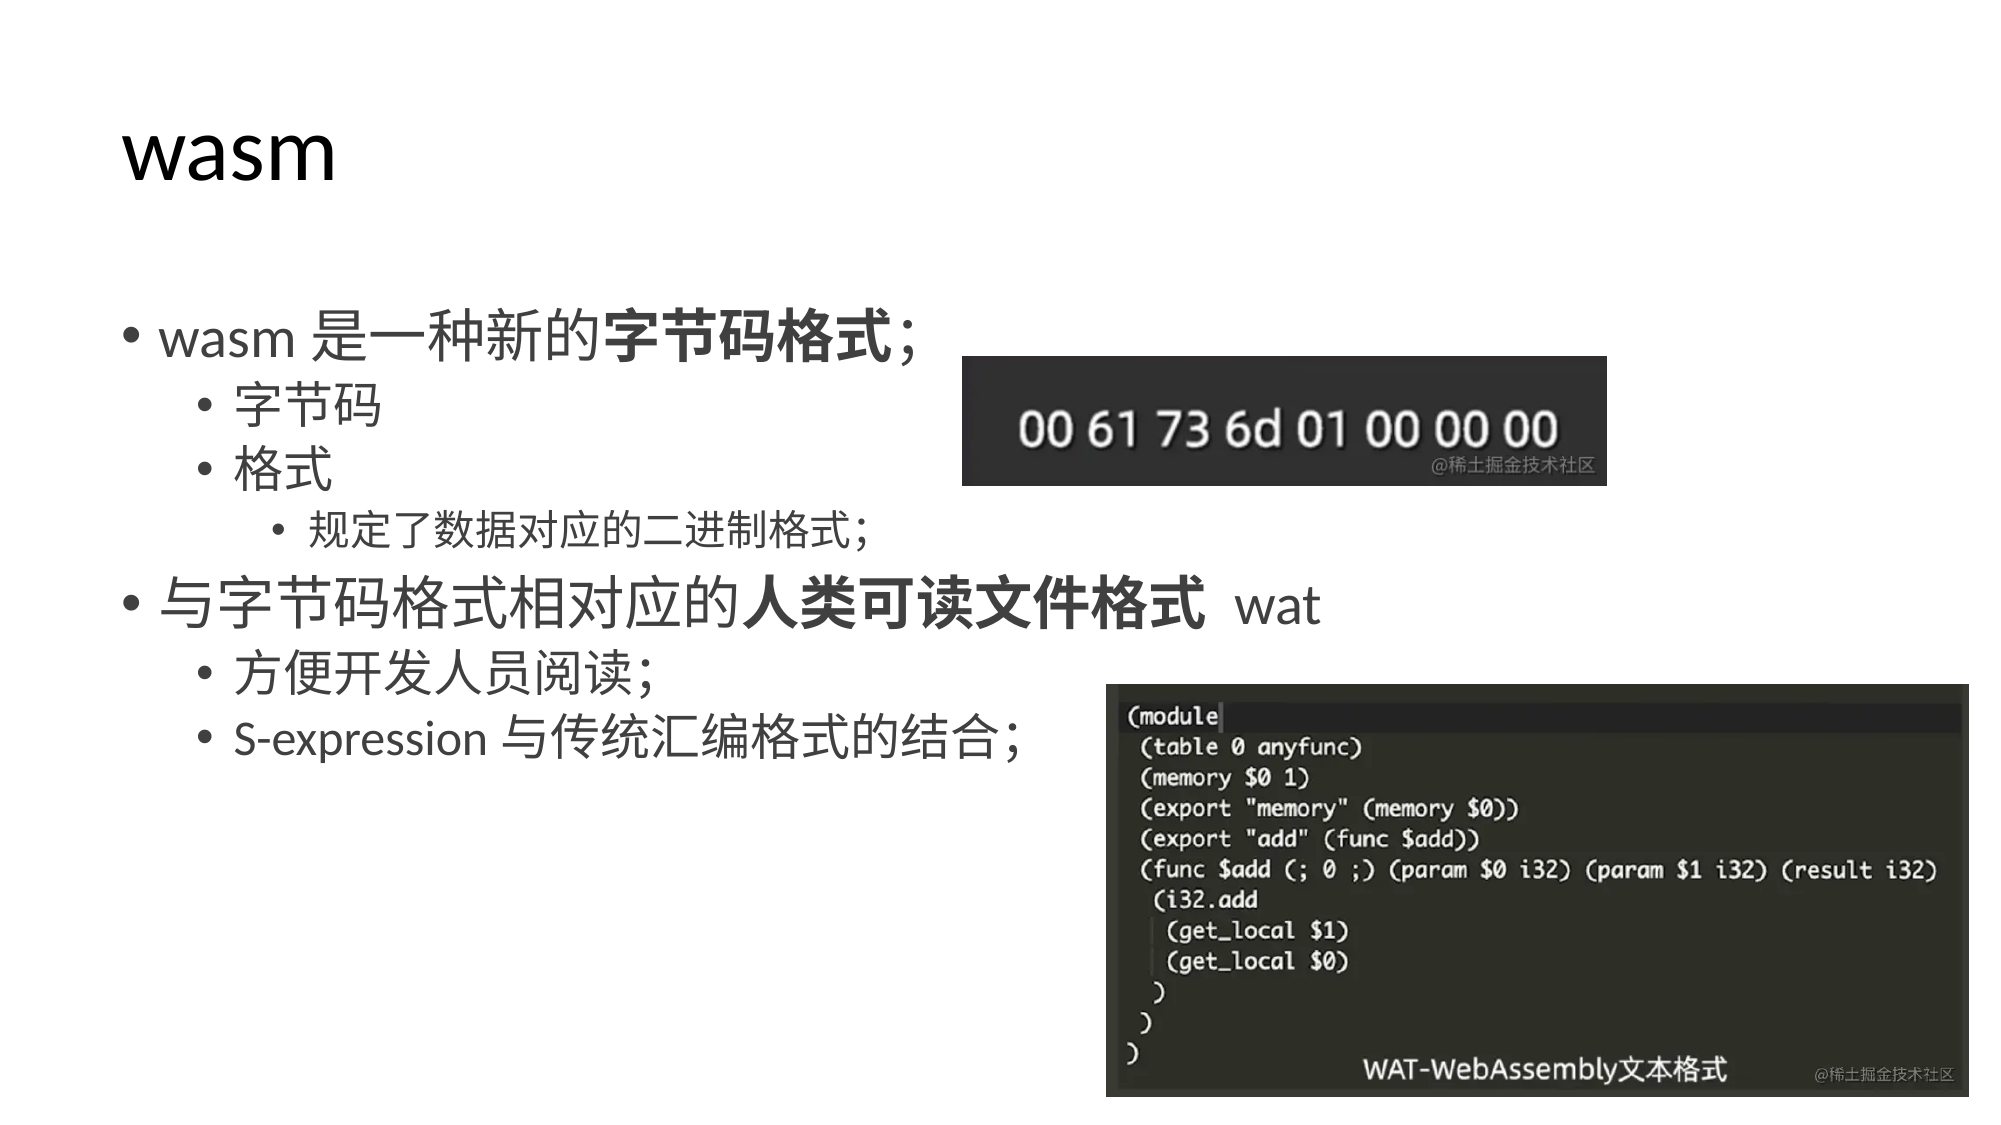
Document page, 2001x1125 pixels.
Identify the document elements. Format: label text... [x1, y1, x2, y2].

title wasm [106, 42, 1832, 260]
picture [1106, 684, 1969, 1097]
list wasm是一种新的字节码格式； 字节码 格式 规定了数据对应的二进制格式； 与字节码格式相对应的人类可读文件格式 wat 方便开发人员阅读； S-expression与传统汇编格式的结合； [106, 299, 1832, 1014]
picture [962, 356, 1607, 486]
